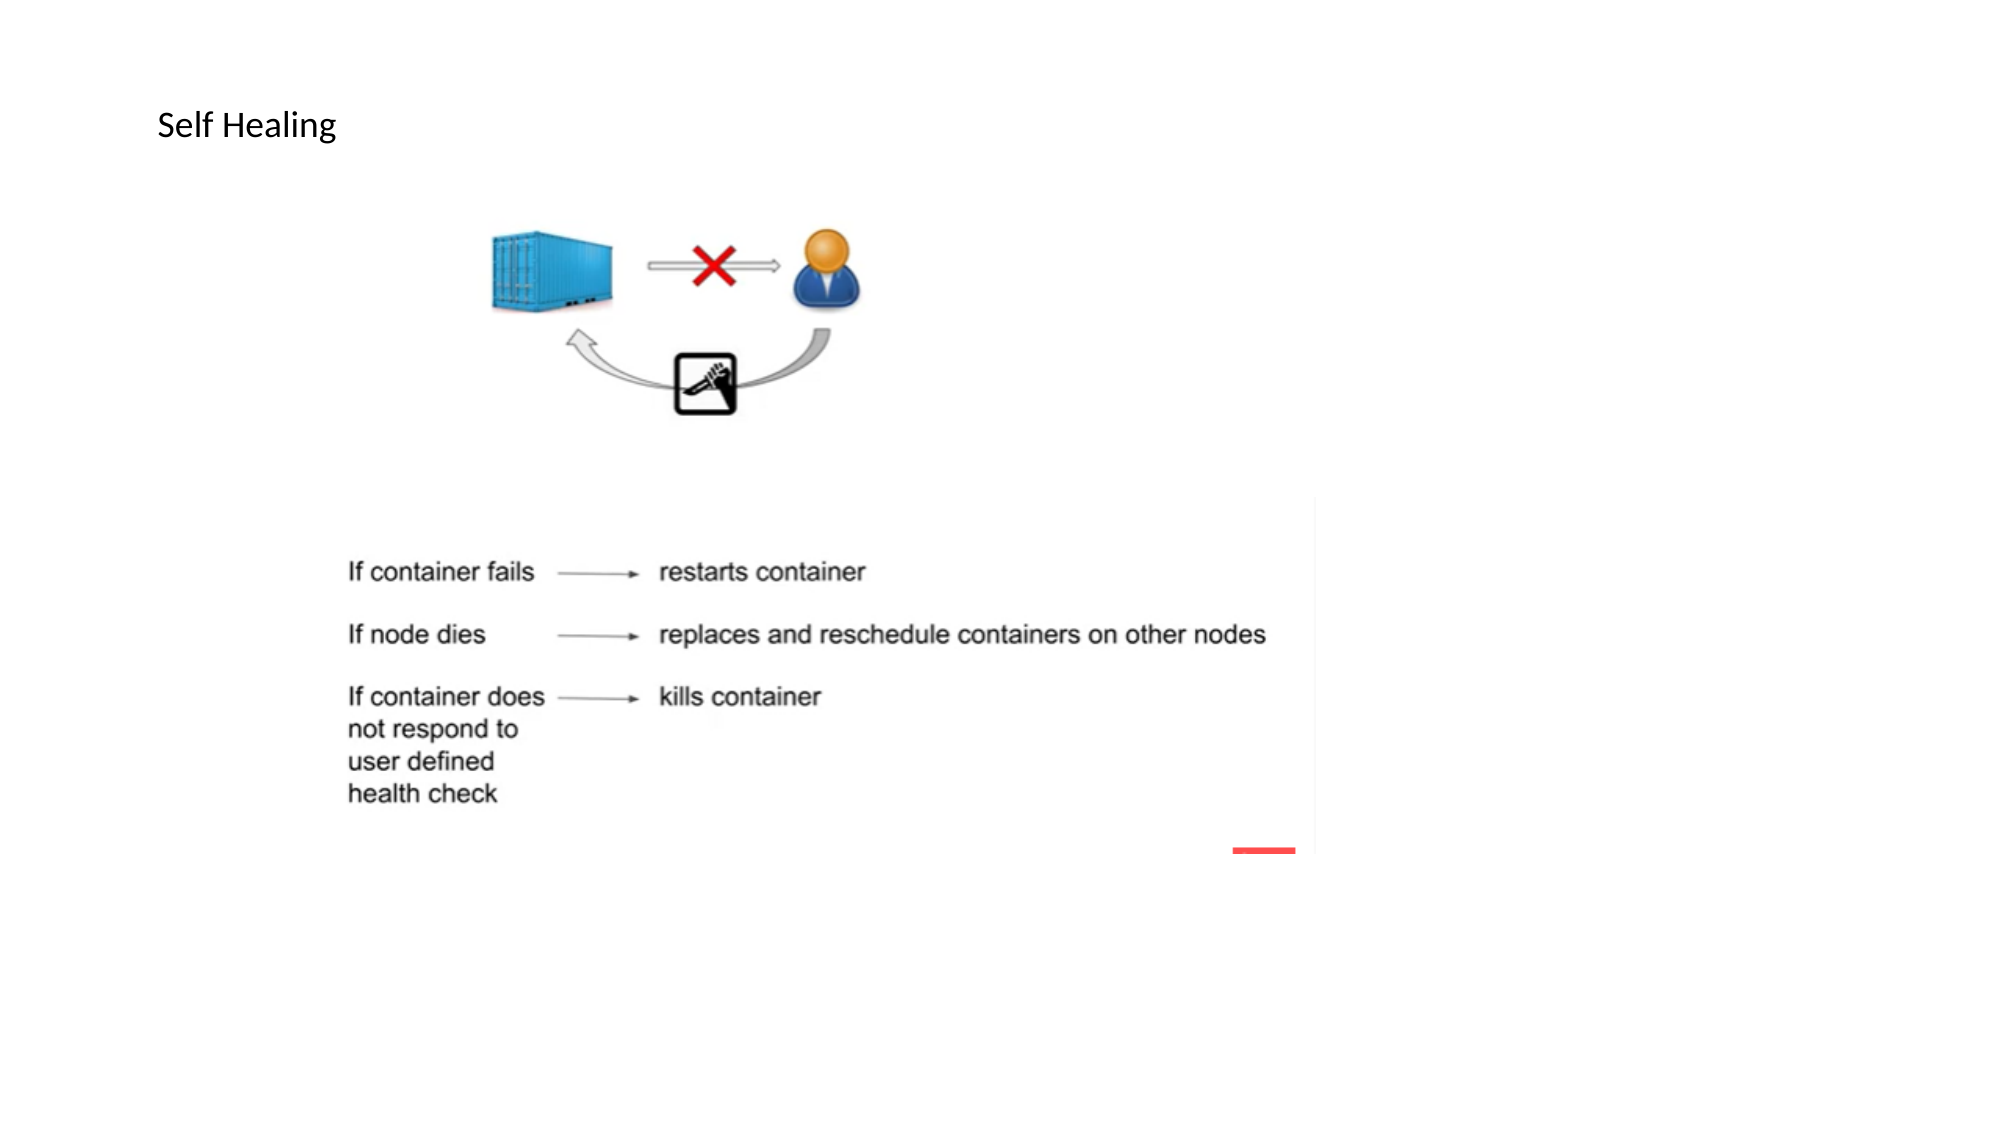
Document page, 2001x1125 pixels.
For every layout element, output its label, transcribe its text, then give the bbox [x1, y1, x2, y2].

text_box Self Healing [143, 92, 614, 152]
picture [323, 497, 1317, 854]
picture [414, 184, 1082, 466]
